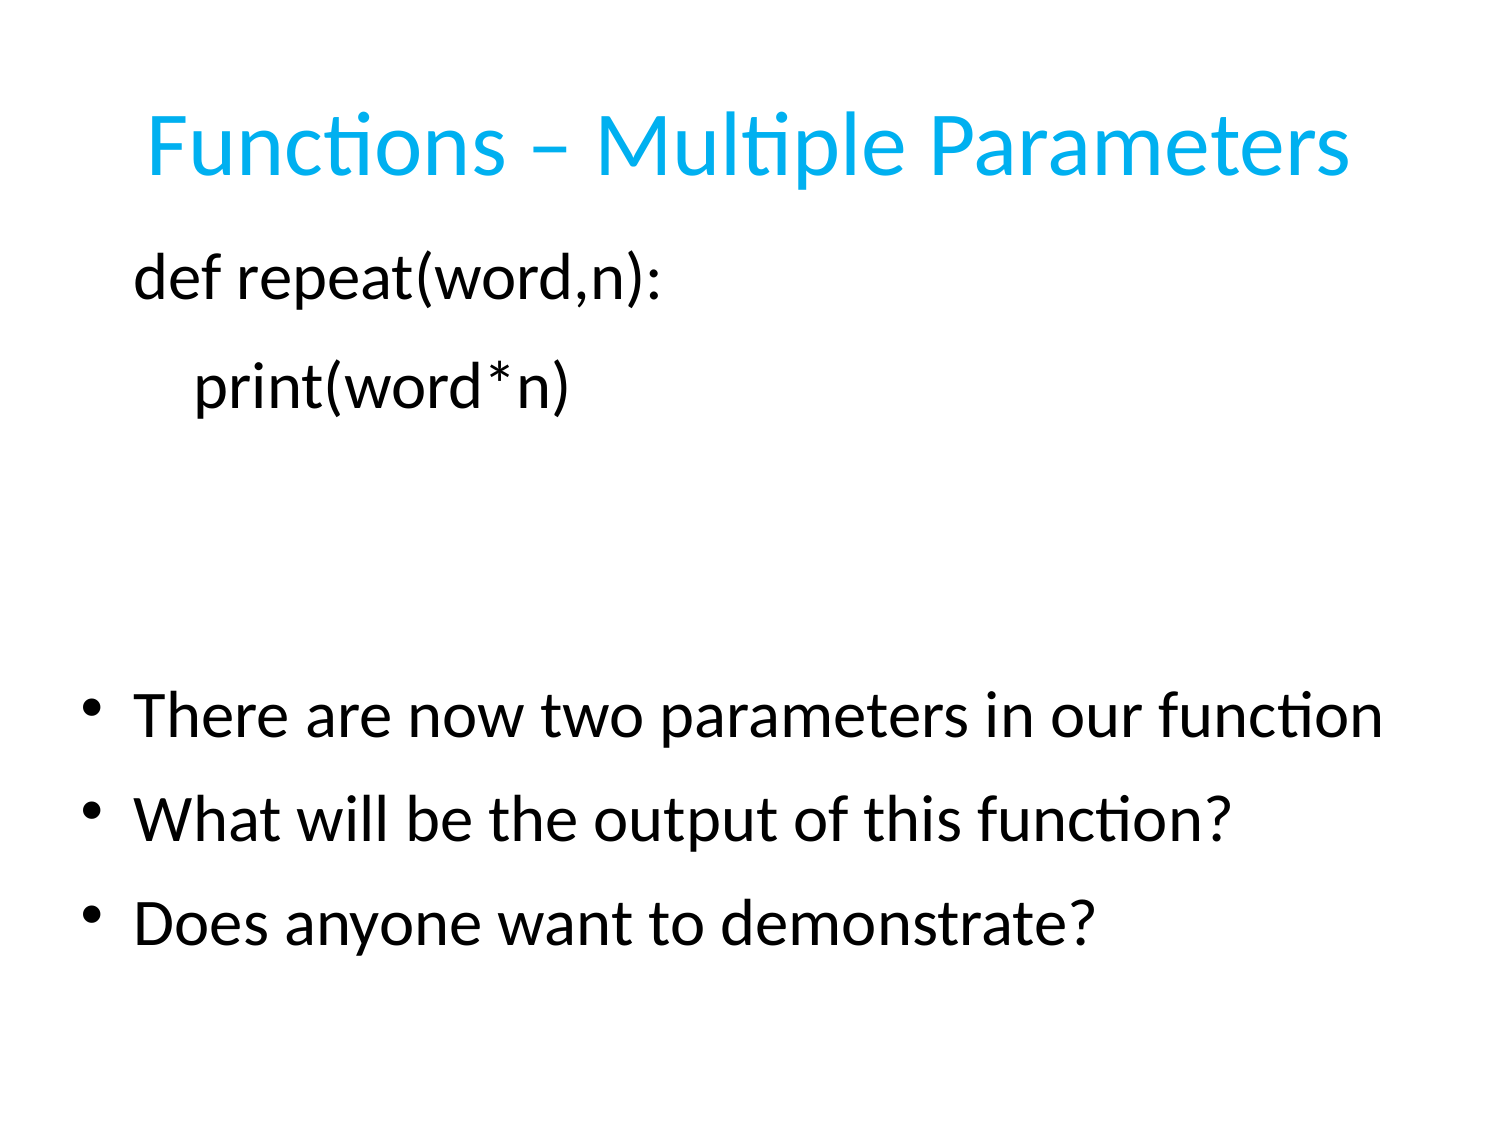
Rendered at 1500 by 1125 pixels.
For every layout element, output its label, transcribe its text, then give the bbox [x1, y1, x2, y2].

title Functions – Multiple Parameters [75, 45, 1425, 224]
list def repeat(word,n): print(word*n) There are now two parameters in our function What will be the output of this function? Does anyone want to demonstrate? [62, 224, 1438, 1050]
